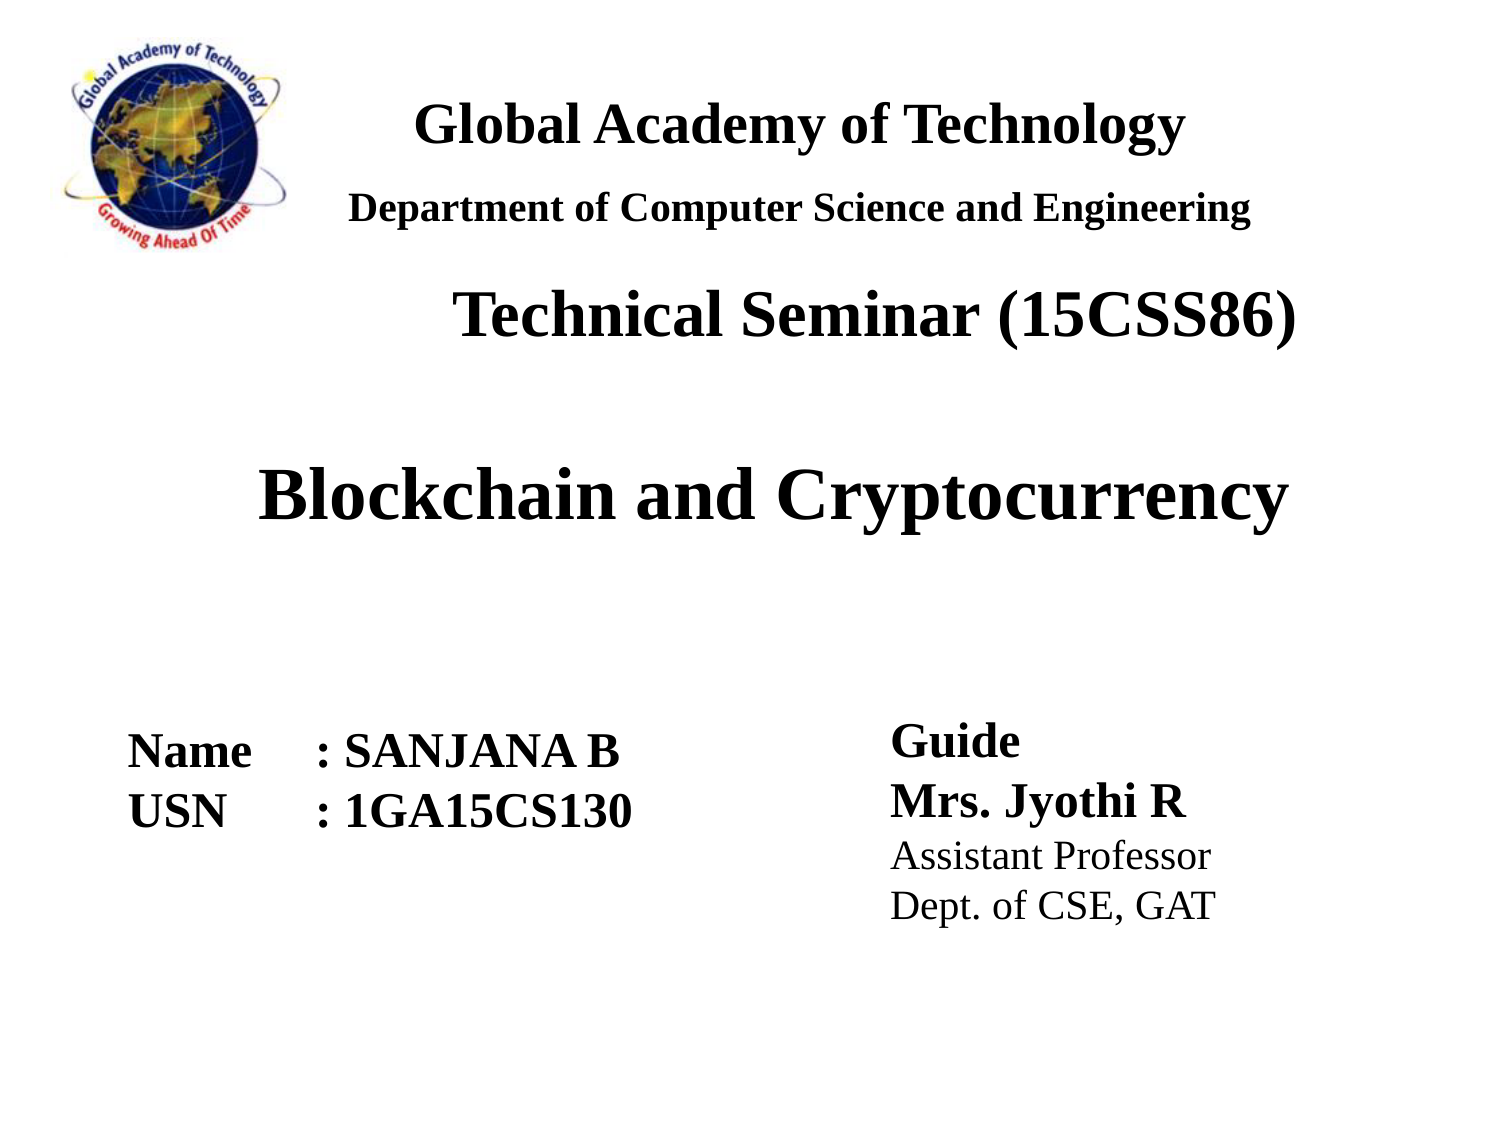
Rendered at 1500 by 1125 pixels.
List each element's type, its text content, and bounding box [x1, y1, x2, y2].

picture [49, 37, 301, 259]
text_box Technical Seminar (15CSS86) [420, 262, 1314, 358]
subtitle Name : SANJANA B USN : 1GA15CS130 [0, 650, 825, 975]
text_box Blockchain and Cryptocurrency [150, 437, 1400, 543]
text_box Guide Mrs. Jyothi R Assistant Professor Dept. of CSE, GAT [874, 699, 1488, 1025]
title Global Academy of Technology Department of Computer Science and Engineering [162, 12, 1438, 213]
